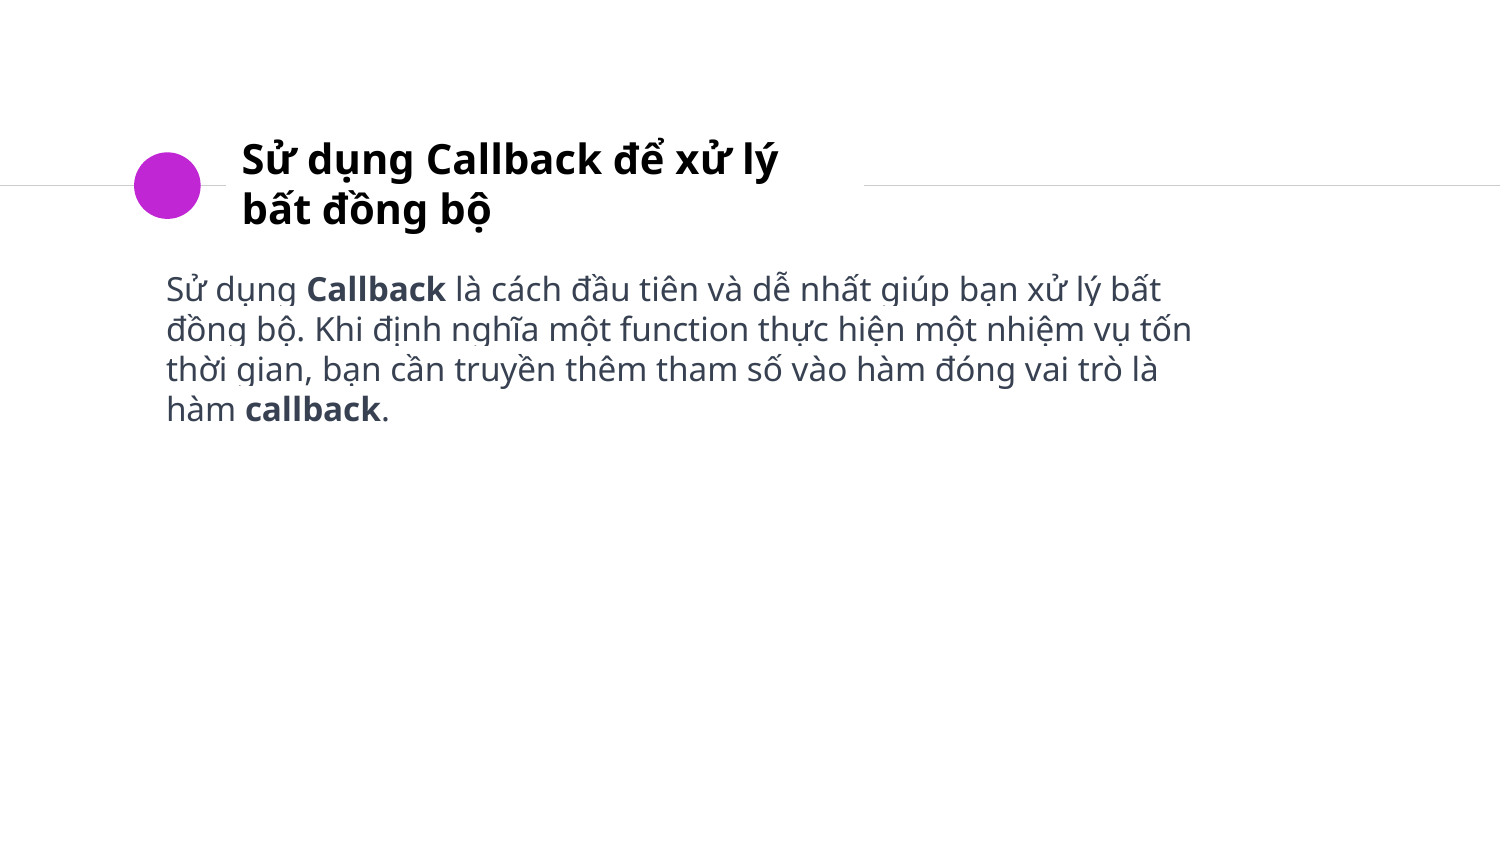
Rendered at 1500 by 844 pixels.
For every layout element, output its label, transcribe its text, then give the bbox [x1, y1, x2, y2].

title Sử dụng Callback để xử lý bất đồng bộ [226, 146, 866, 219]
list Sử dụng Callback là cách đầu tiên và dễ nhất giúp bạn xử lý bất đồng bộ. Khi định nghĩa một function thực hiện một nhiệm vụ tốn thời gian, bạn cần truyền thêm tham số vào hàm đóng vai trò là hàm callback. [150, 253, 1239, 714]
